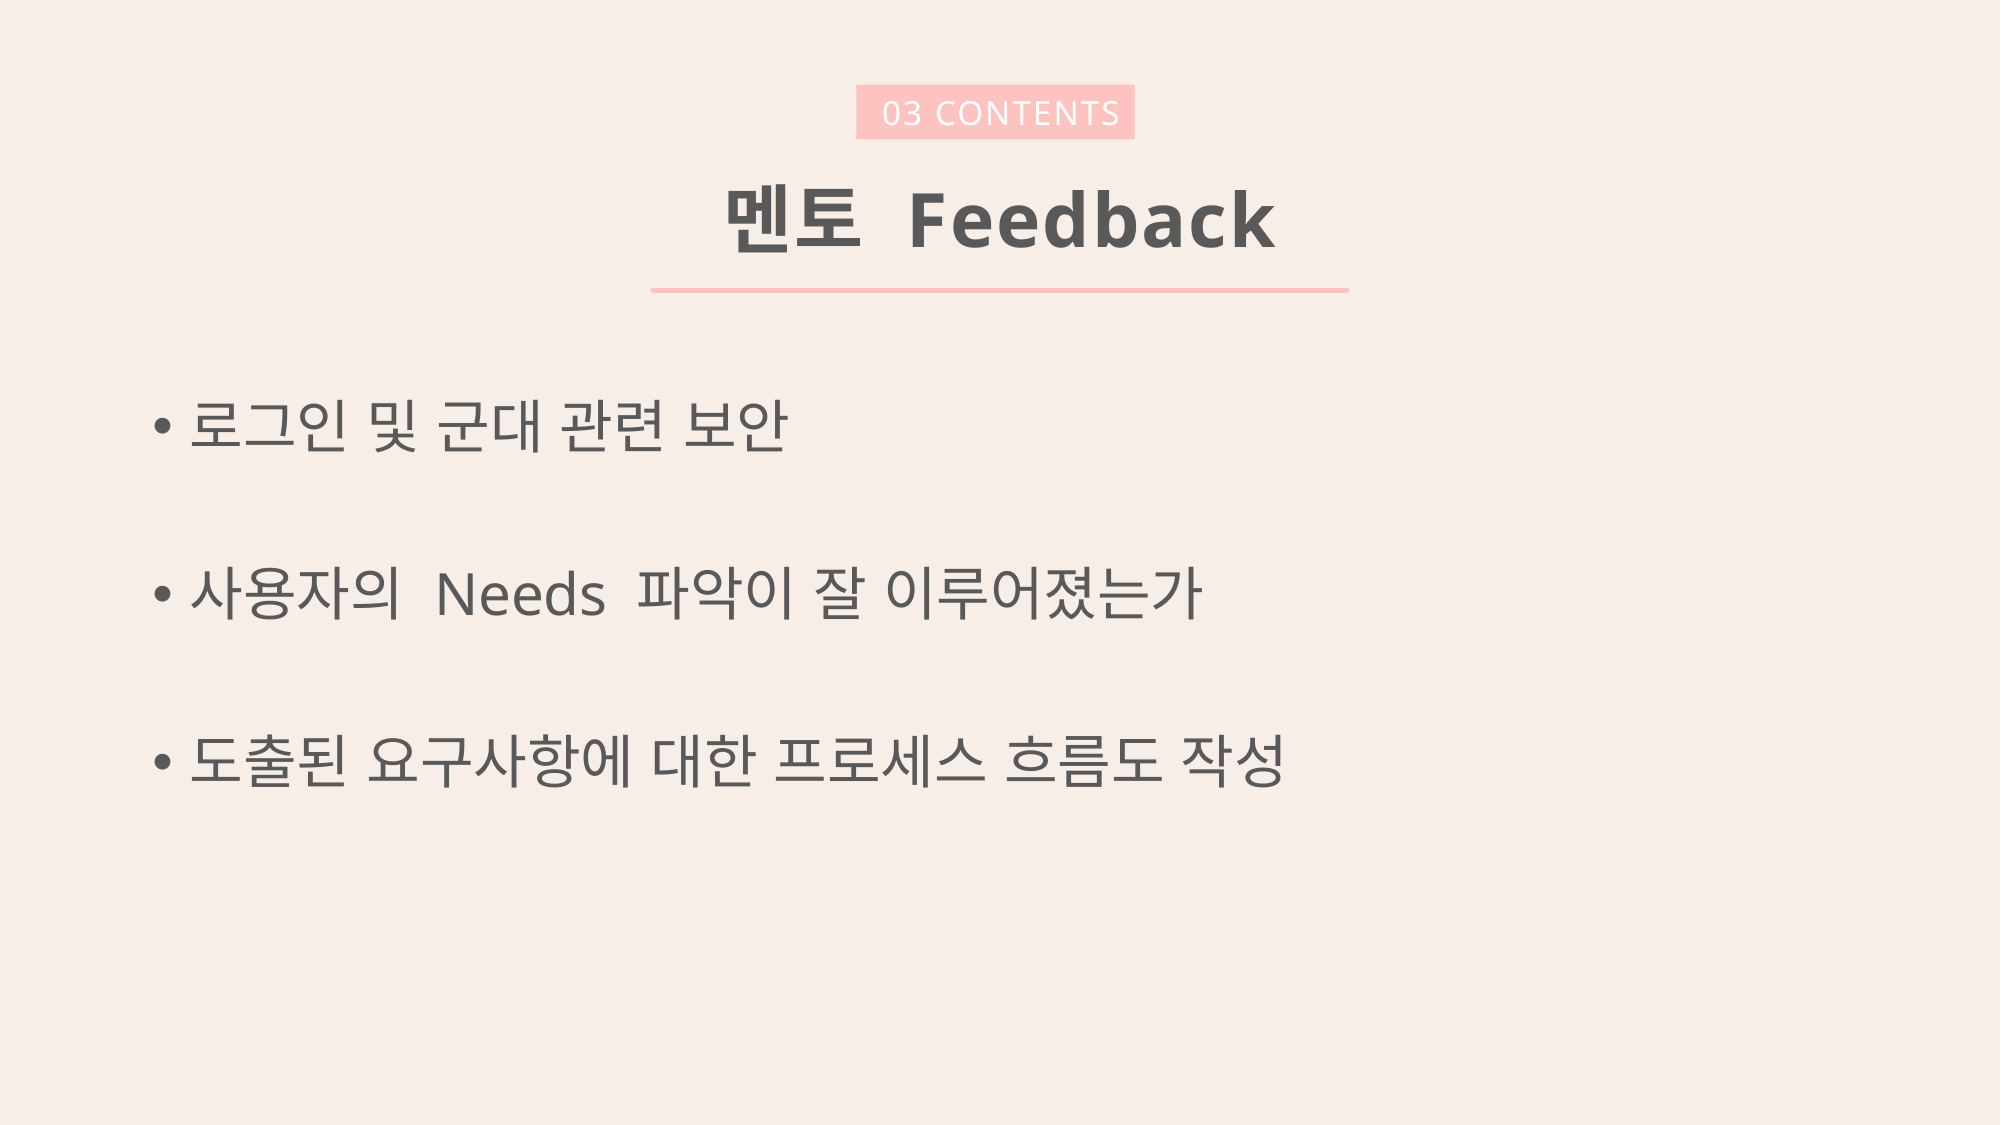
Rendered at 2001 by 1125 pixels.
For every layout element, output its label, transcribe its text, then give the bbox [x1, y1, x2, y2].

text_box 멘토 Feedback [708, 164, 1292, 270]
text_box 03 CONTENTS [856, 84, 1135, 140]
list 로그인 및 군대 관련 보안 사용자의 Needs 파악이 잘 이루어졌는가 도출된 요구사항에 대한 프로세스 흐름도 작성 [137, 299, 1863, 1014]
